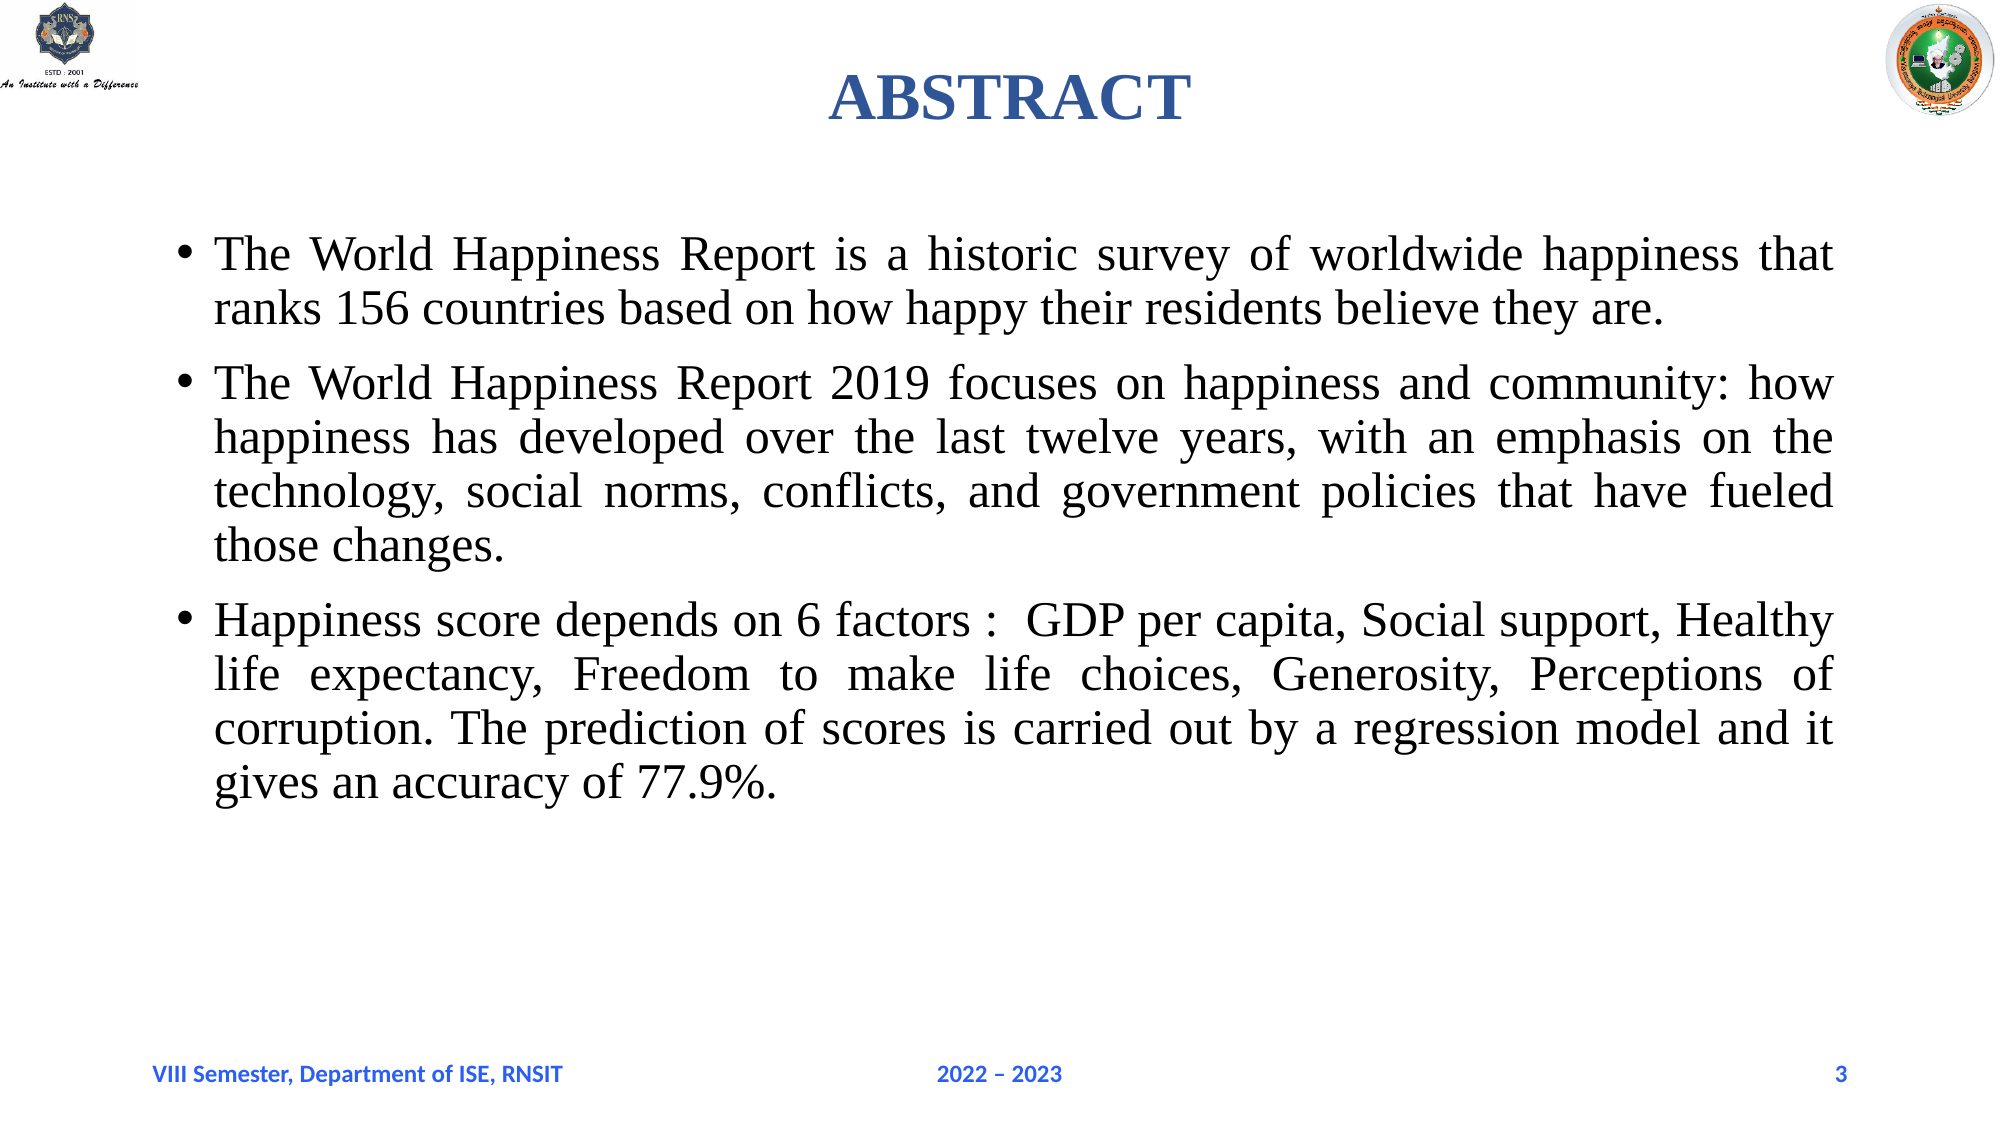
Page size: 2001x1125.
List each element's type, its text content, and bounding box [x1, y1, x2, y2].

footer 2022 – 2023 [662, 1042, 1338, 1103]
picture [1882, 2, 1997, 117]
list The World Happiness Report is a historic survey of worldwide happiness that ranks 156 countries based on how happy their residents believe they are. The World Happiness Report 2019 focuses on happiness and community: how happiness has developed over the last twelve years, with an emphasis on the technology, social norms, conflicts, and government policies that have fueled those changes. Happiness score depends on 6 factors : GDP per capita, Social support, Healthy life expectancy, Freedom to make life choices, Generosity, Perceptions of corruption. The prediction of scores is carried out by a regression model and it gives an accuracy of 77.9%. [161, 219, 1851, 976]
slide_number VIII Semester, Department of ISE, RNSIT [137, 1042, 662, 1103]
picture [0, 0, 138, 90]
title ABSTRACT [397, 54, 1623, 219]
slide_number 3 [1412, 1042, 1863, 1103]
